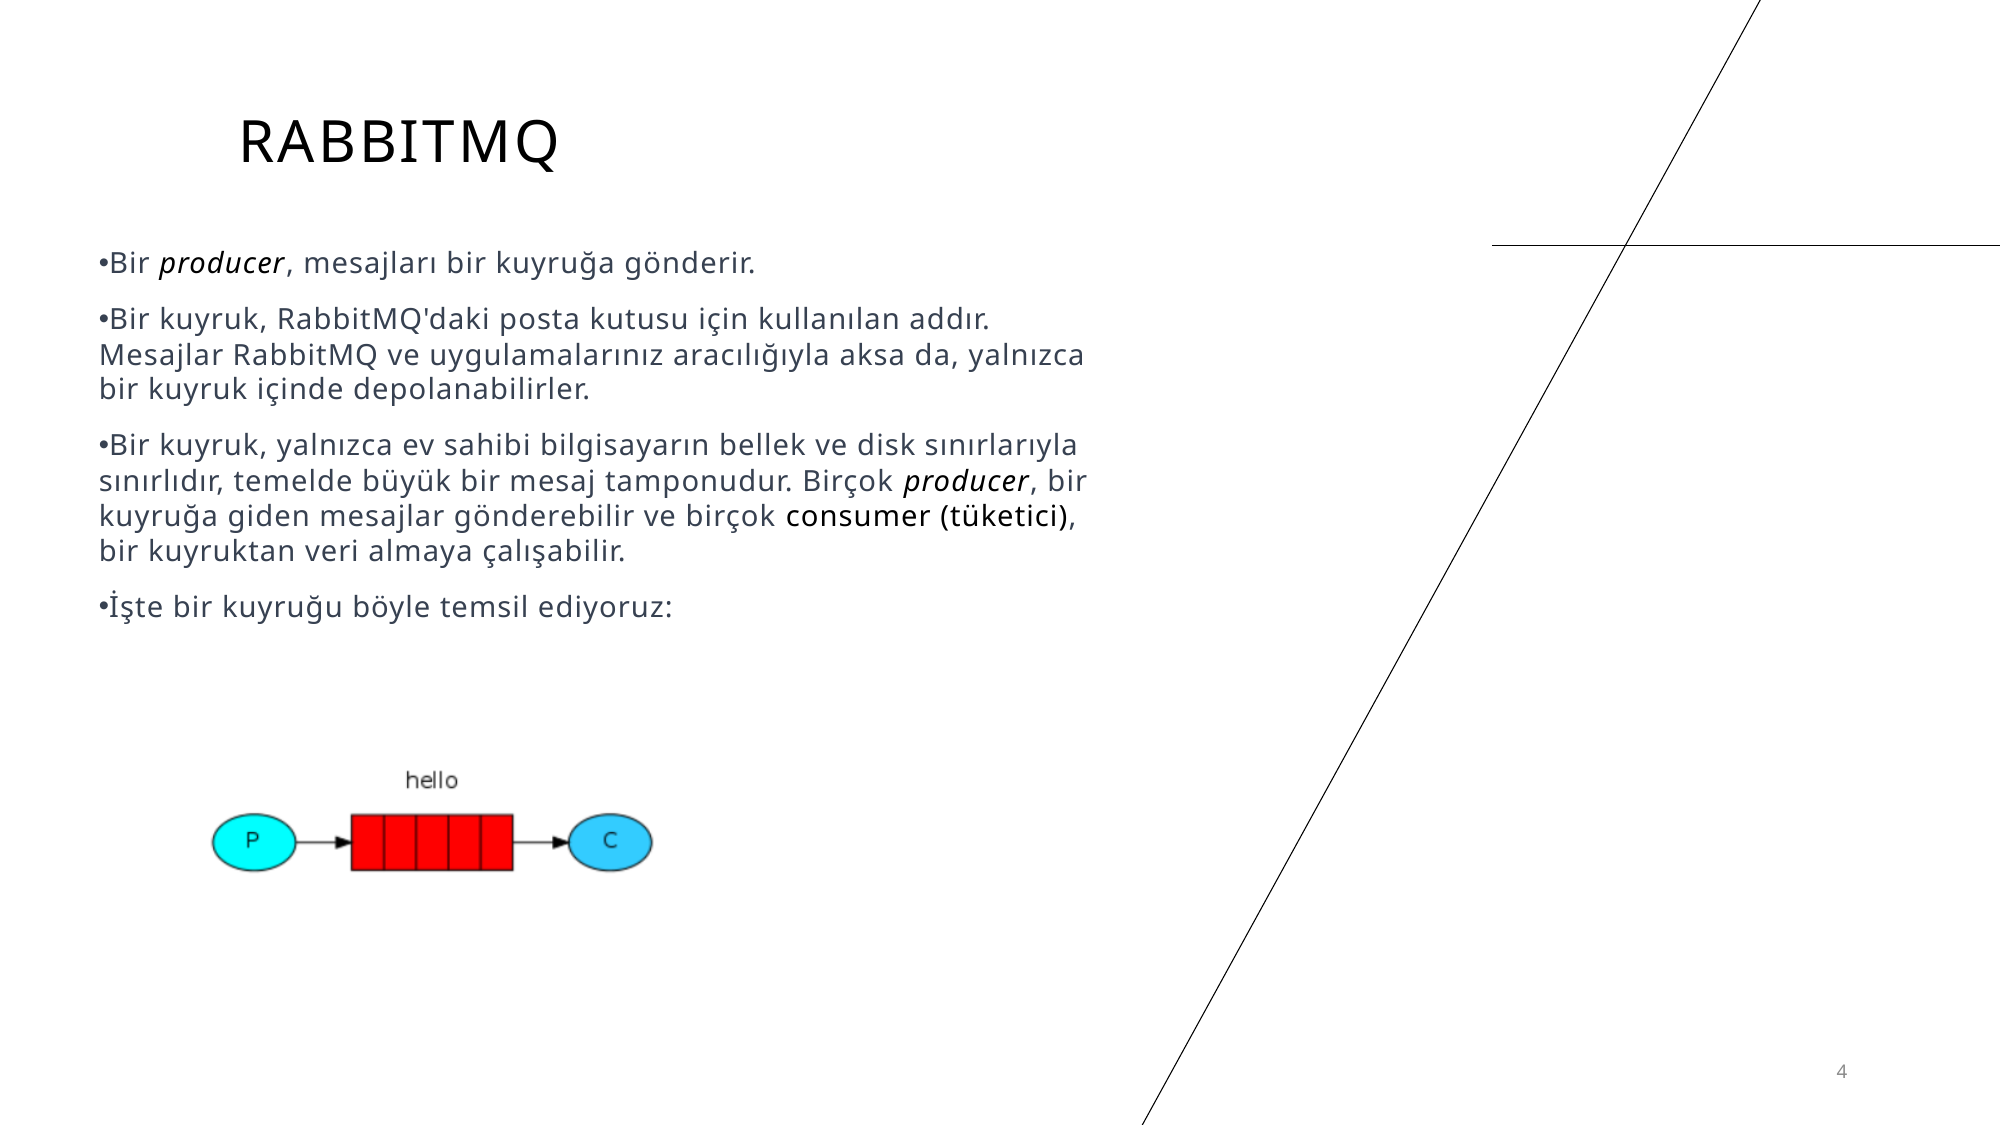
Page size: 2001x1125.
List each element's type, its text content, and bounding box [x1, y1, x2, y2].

title rabbıtmq [223, 68, 1062, 183]
picture [53, 712, 869, 921]
list Bir producer, mesajları bir kuyruğa gönderir. Bir kuyruk, RabbitMQ'daki posta kutusu için kullanılan addır. Mesajlar RabbitMQ ve uygulamalarınız aracılığıyla aksa da, yalnızca bir kuyruk içinde depolanabilirler. Bir kuyruk, yalnızca ev sahibi bilgisayarın bellek ve disk sınırlarıyla sınırlıdır, temelde büyük bir mesaj tamponudur. Birçok producer, bir kuyruğa giden mesajlar gönderebilir ve birçok consumer (tüketici), bir kuyruktan veri almaya çalışabilir. İşte bir kuyruğu böyle temsil ediyoruz: [83, 237, 1140, 1043]
slide_number 4 [1412, 1042, 1863, 1103]
